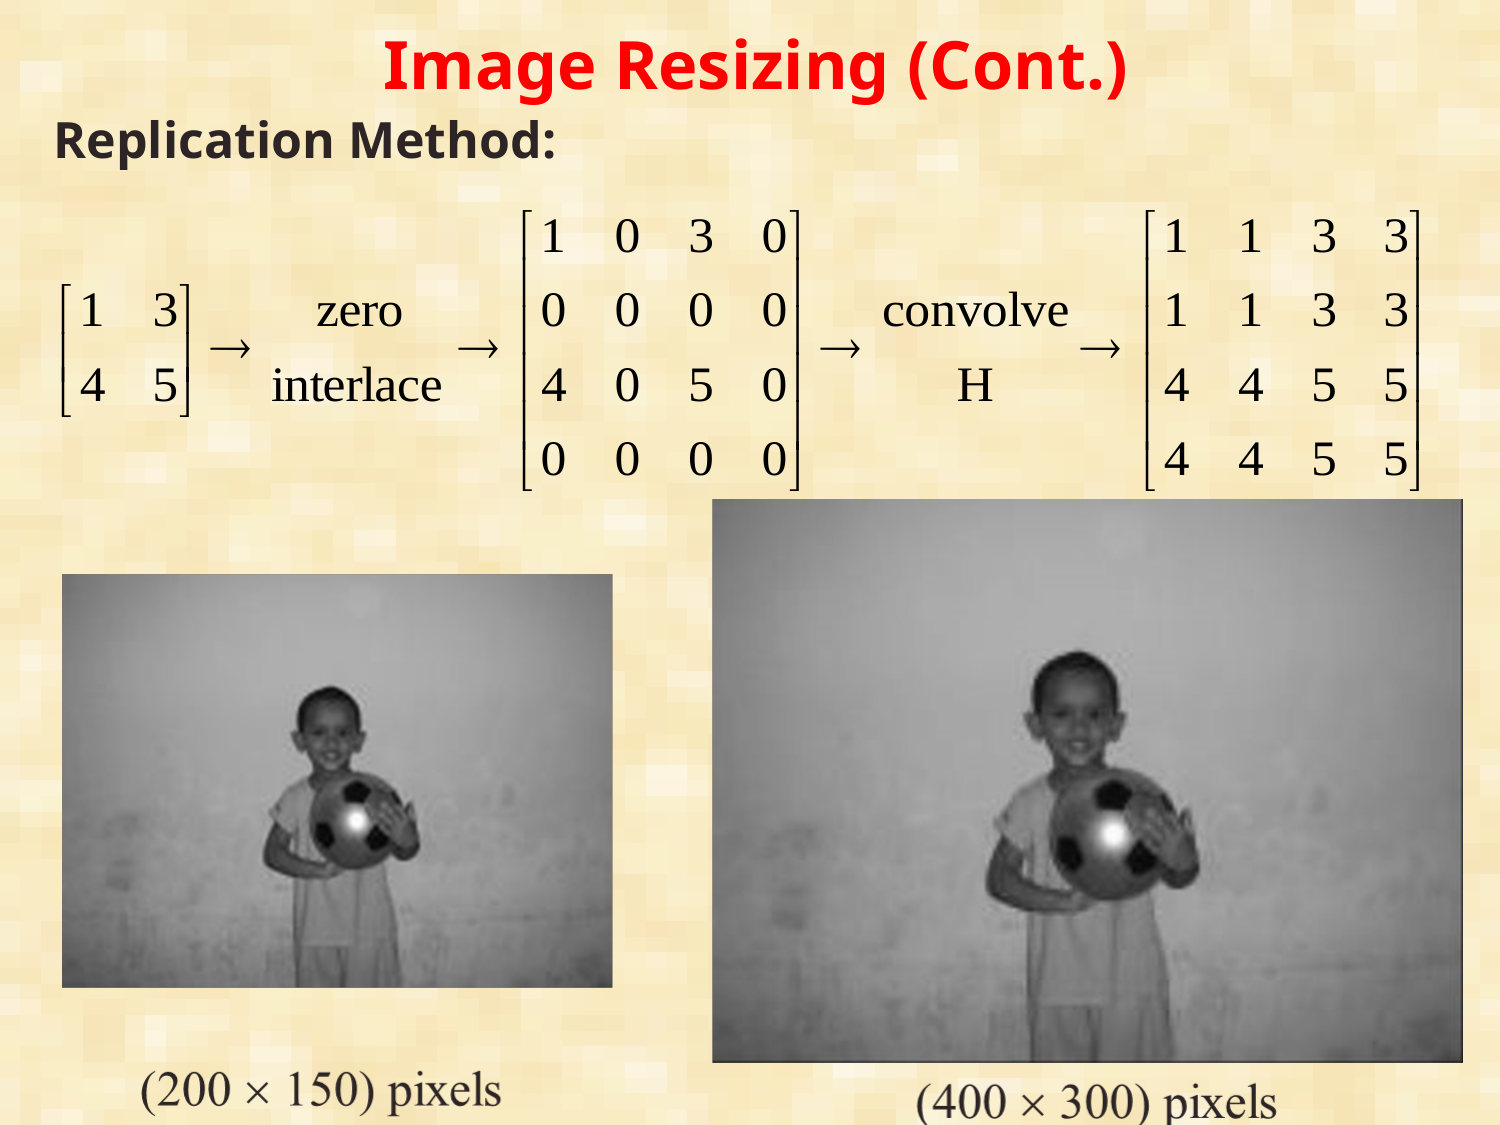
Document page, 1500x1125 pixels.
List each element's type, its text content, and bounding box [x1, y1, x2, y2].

picture [0, 0, 1500, 1125]
text_box Replication Method: [38, 101, 572, 177]
title Image Resizing (Cont.) [50, 24, 1463, 100]
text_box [49, 201, 1438, 500]
